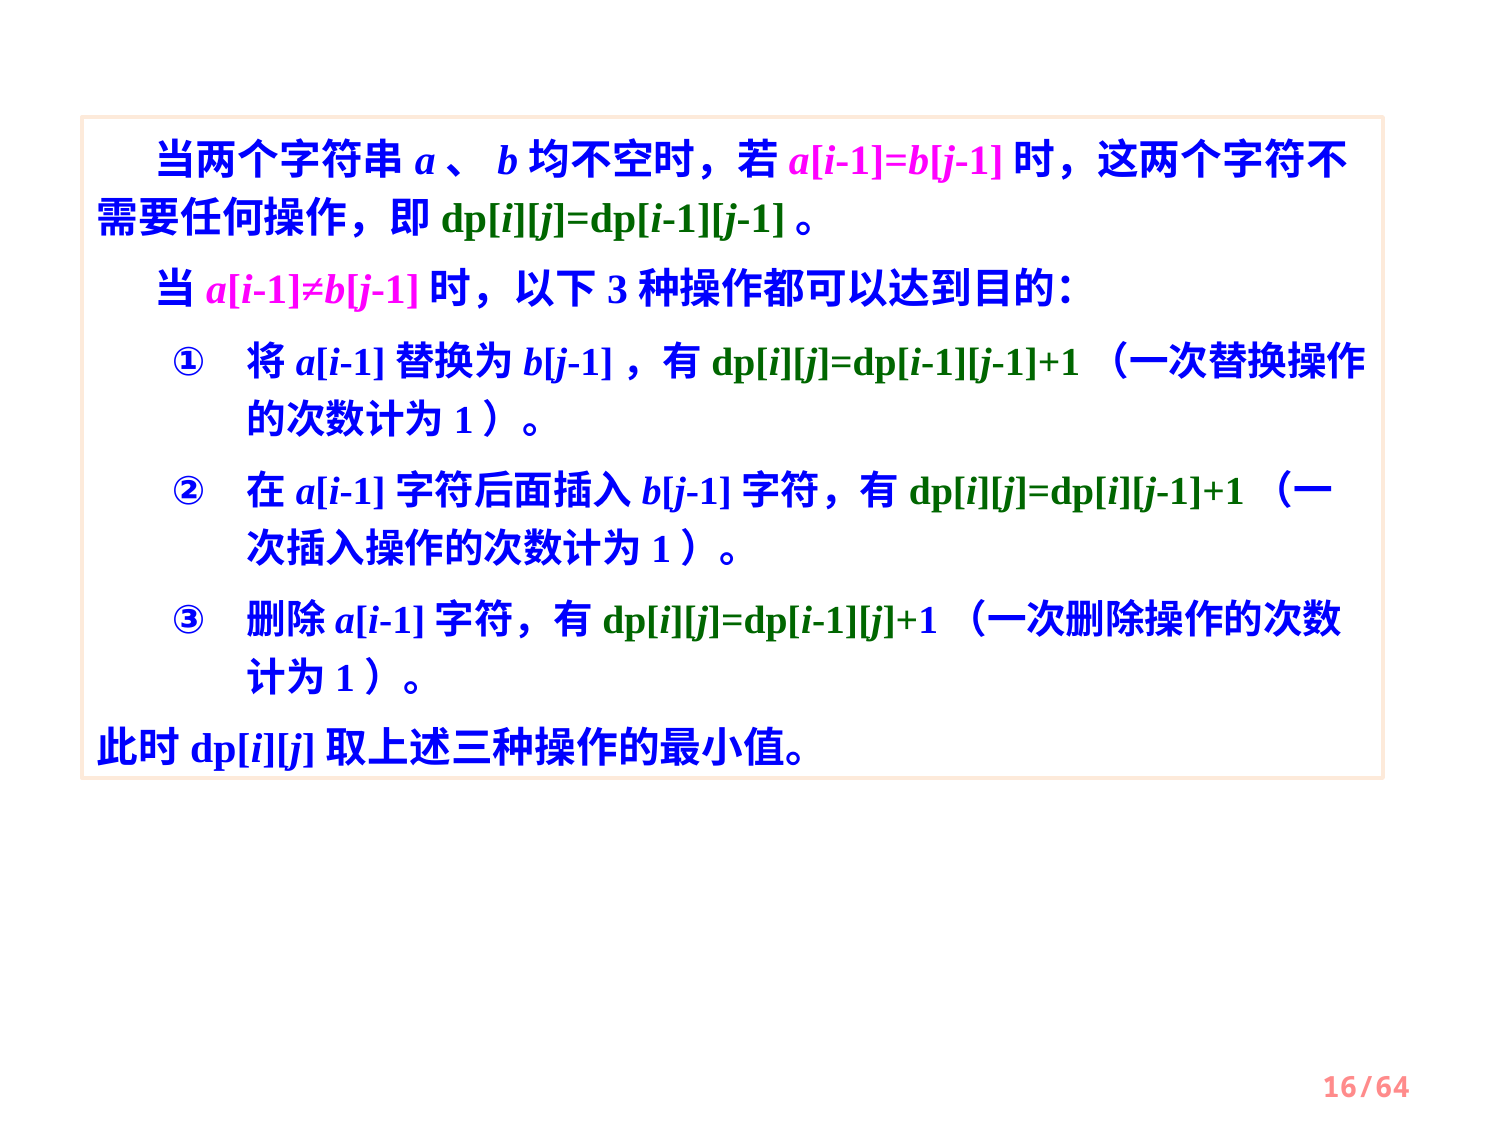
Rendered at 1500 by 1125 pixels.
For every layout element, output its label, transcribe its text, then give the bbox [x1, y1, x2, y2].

slide_number 16/64 [1074, 1057, 1425, 1118]
text_box 当两个字符串a、b均不空时，若a[i-1]=b[j-1]时，这两个字符不需要任何操作，即dp[i][j]=dp[i-1][j-1]。 当a[i-1]≠b[j-1]时，以下3种操作都可以达到目的： 将a[i-1]替换为b[j-1]，有dp[i][j]=dp[i-1][j-1]+1（一次替换操作的次数计为1）。 在a[i-1]字符后面插入b[j-1]字符，有dp[i][j]=dp[i][j-1]+1（一次插入操作的次数计为1）。 删除a[i-1]字符，有dp[i][j]=dp[i-1][j]+1（一次删除操作的次数计为1）。 此时dp[i][j]取上述三种操作的最小值。 [80, 115, 1385, 780]
